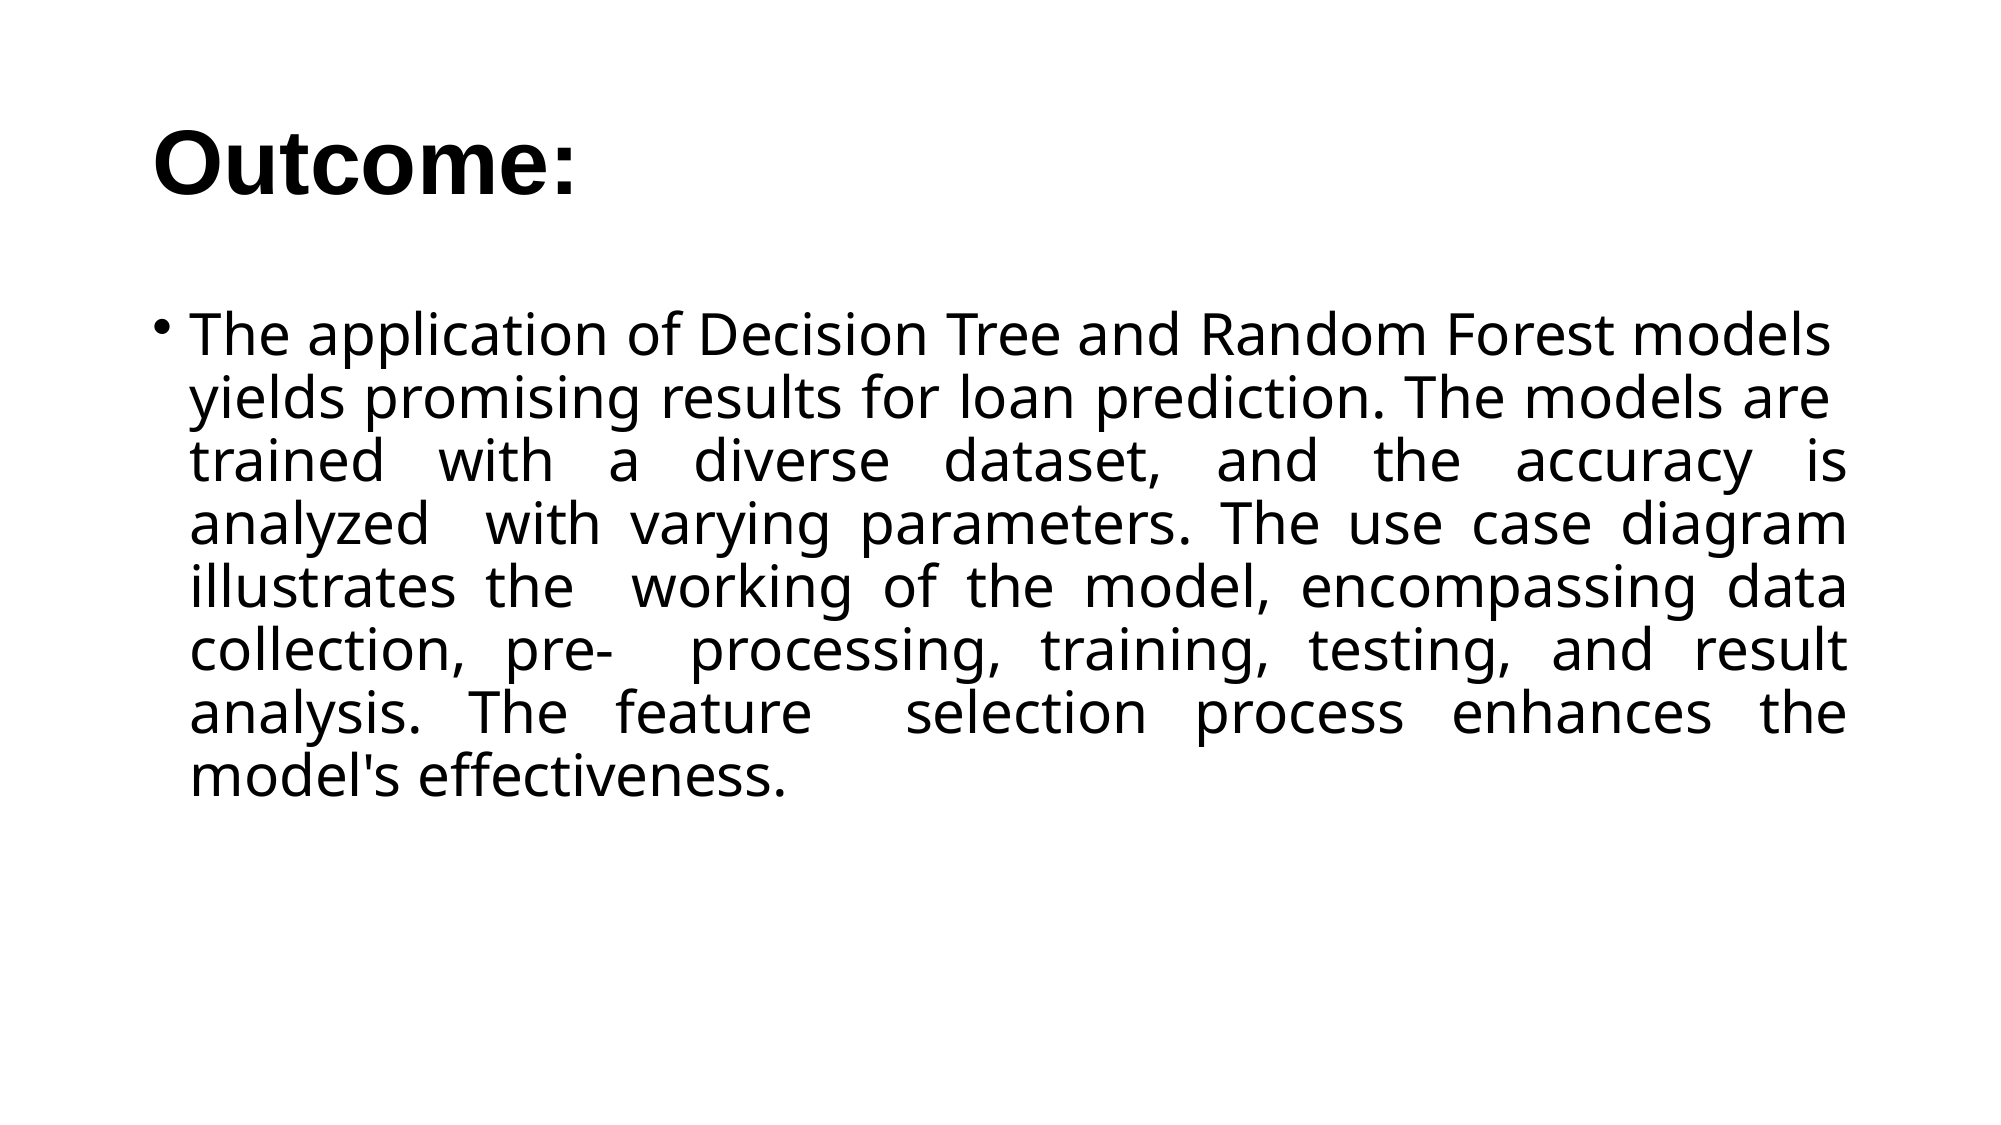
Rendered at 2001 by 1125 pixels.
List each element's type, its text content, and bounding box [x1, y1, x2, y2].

title Outcome: [150, 100, 583, 291]
text_box The application of Decision Tree and Random Forest models yields promising results for loan prediction. The models are trained with a diverse dataset, and the accuracy is analyzed with varying parameters. The use case diagram illustrates the working of the model, encompassing data collection, pre- processing, training, testing, and result analysis. The feature selection process enhances the model's effectiveness. [150, 296, 1850, 809]
